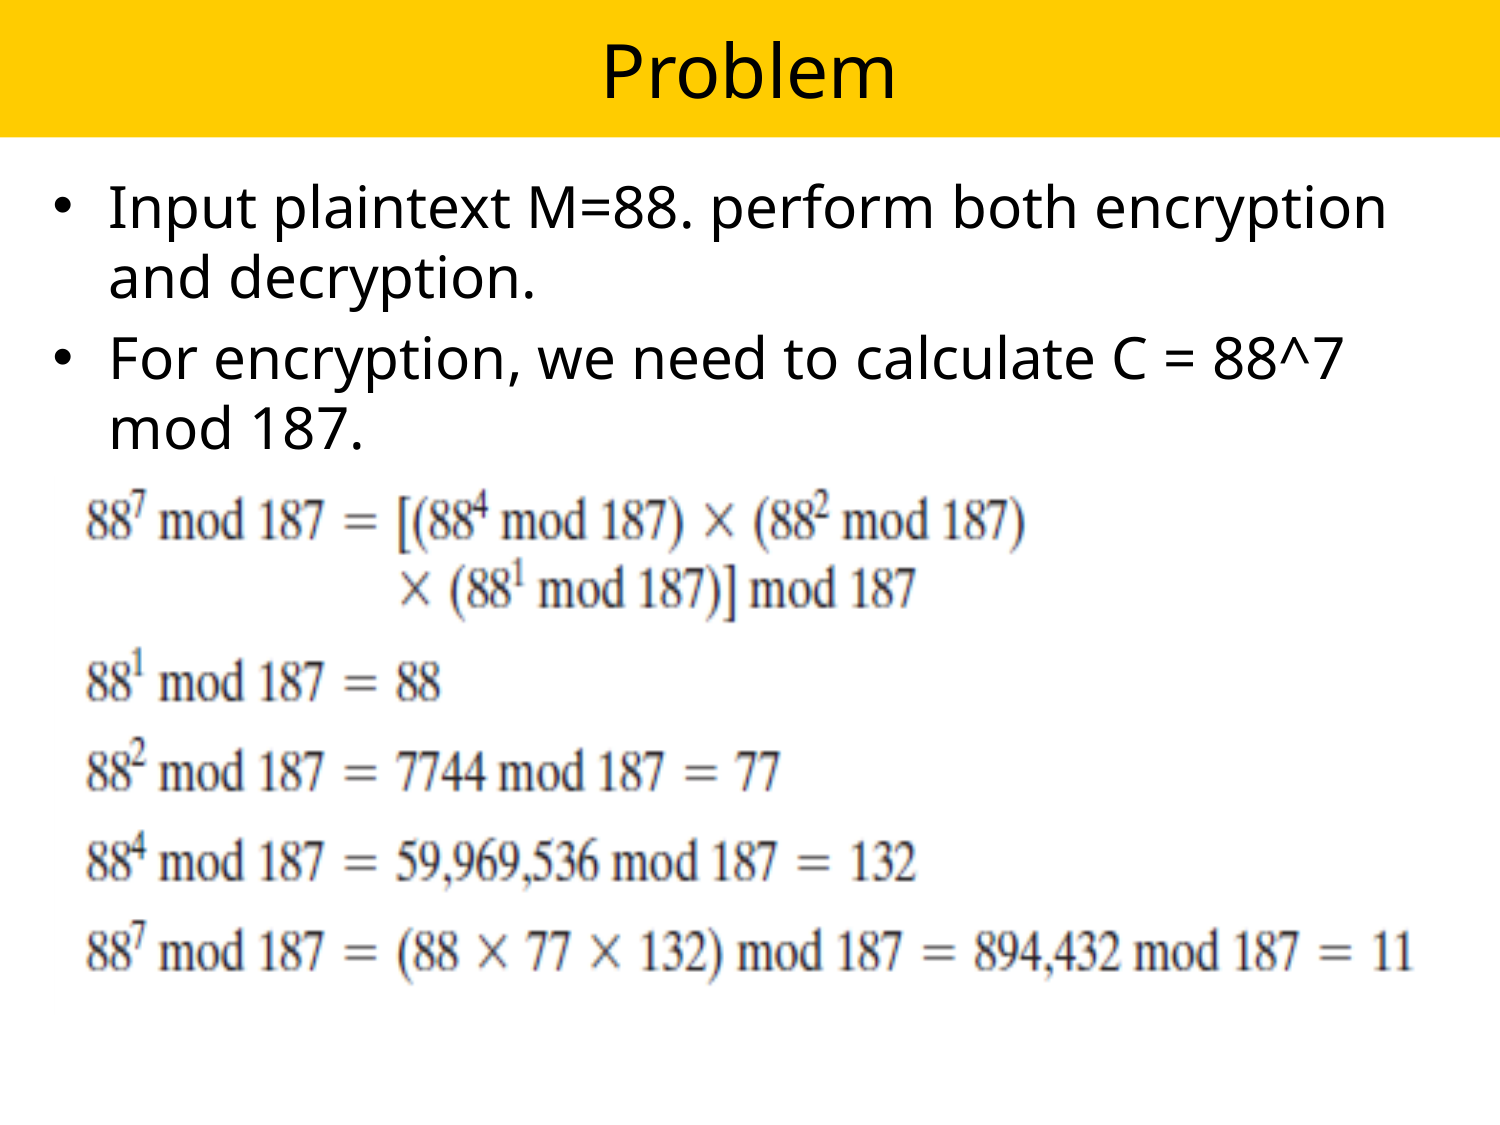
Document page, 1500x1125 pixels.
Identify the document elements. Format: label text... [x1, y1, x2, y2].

picture [53, 476, 1438, 1015]
list Input plaintext M=88. perform both encryption and decryption. For encryption, we need to calculate C = 88^7 mod 187. [37, 162, 1463, 1088]
title Problem [0, 0, 1500, 138]
